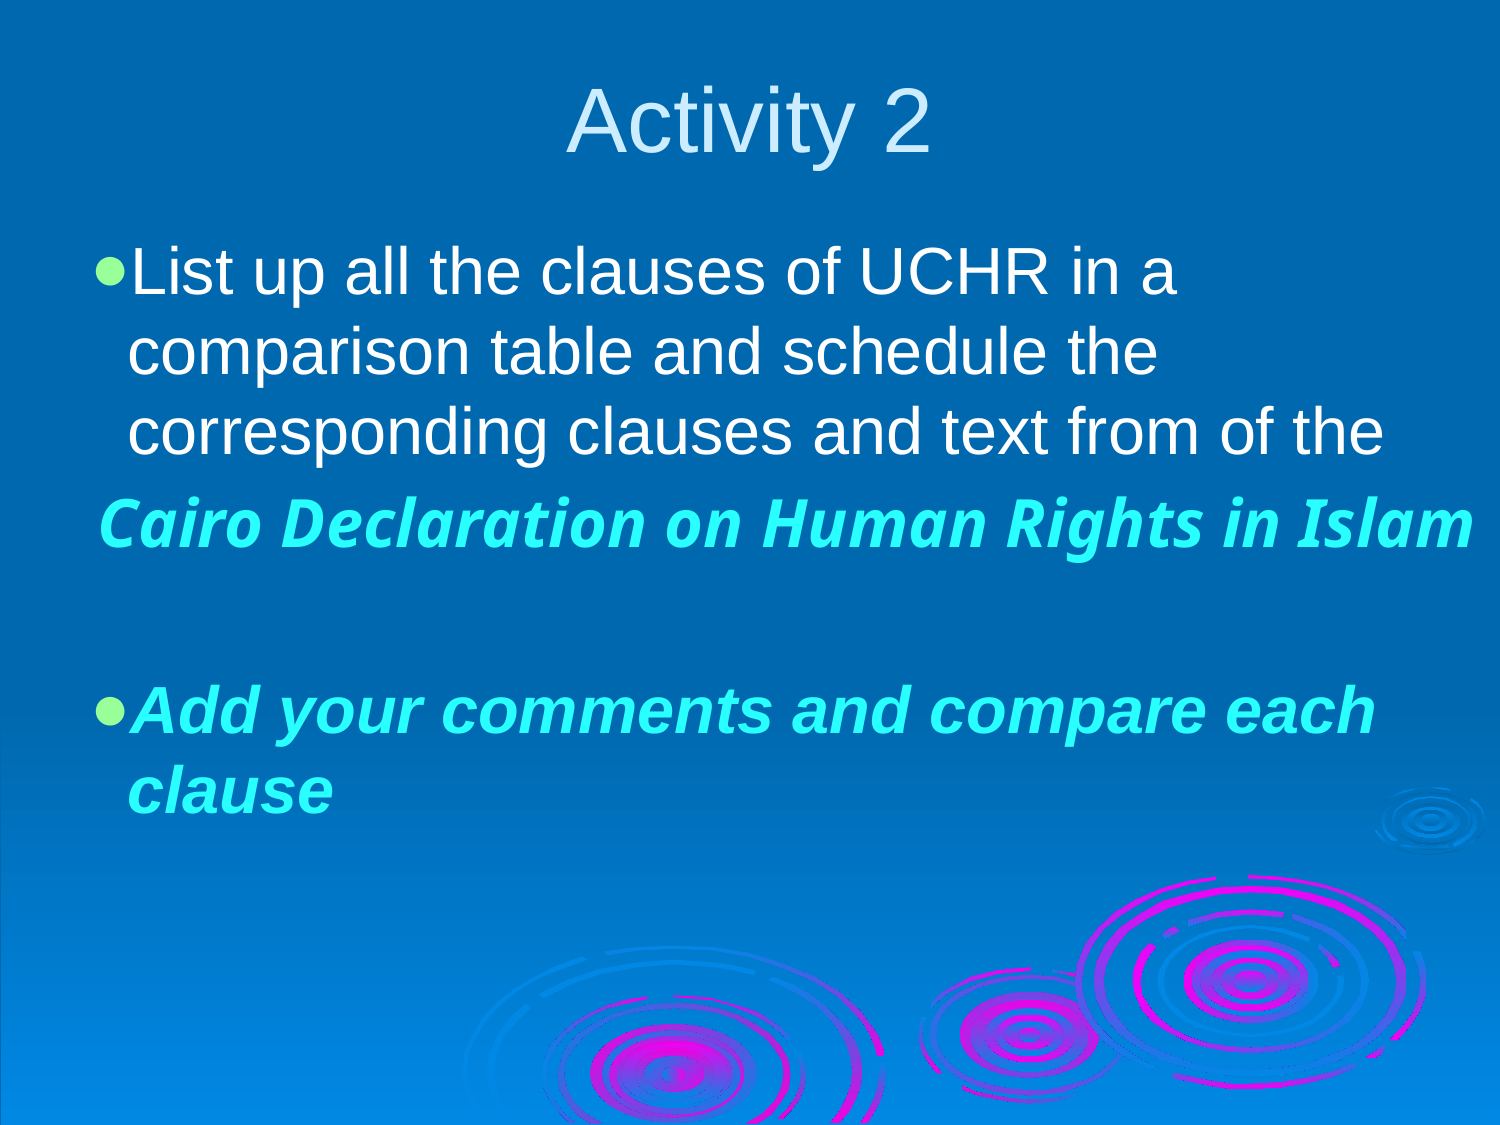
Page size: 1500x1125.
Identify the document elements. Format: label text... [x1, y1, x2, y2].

list List up all the clauses of UCHR in a comparison table and schedule the corresponding clauses and text from of the Cairo Declaration on Human Rights in Islam Add your comments and compare each clause [75, 212, 1500, 1005]
title Activity 2 [75, 45, 1425, 212]
